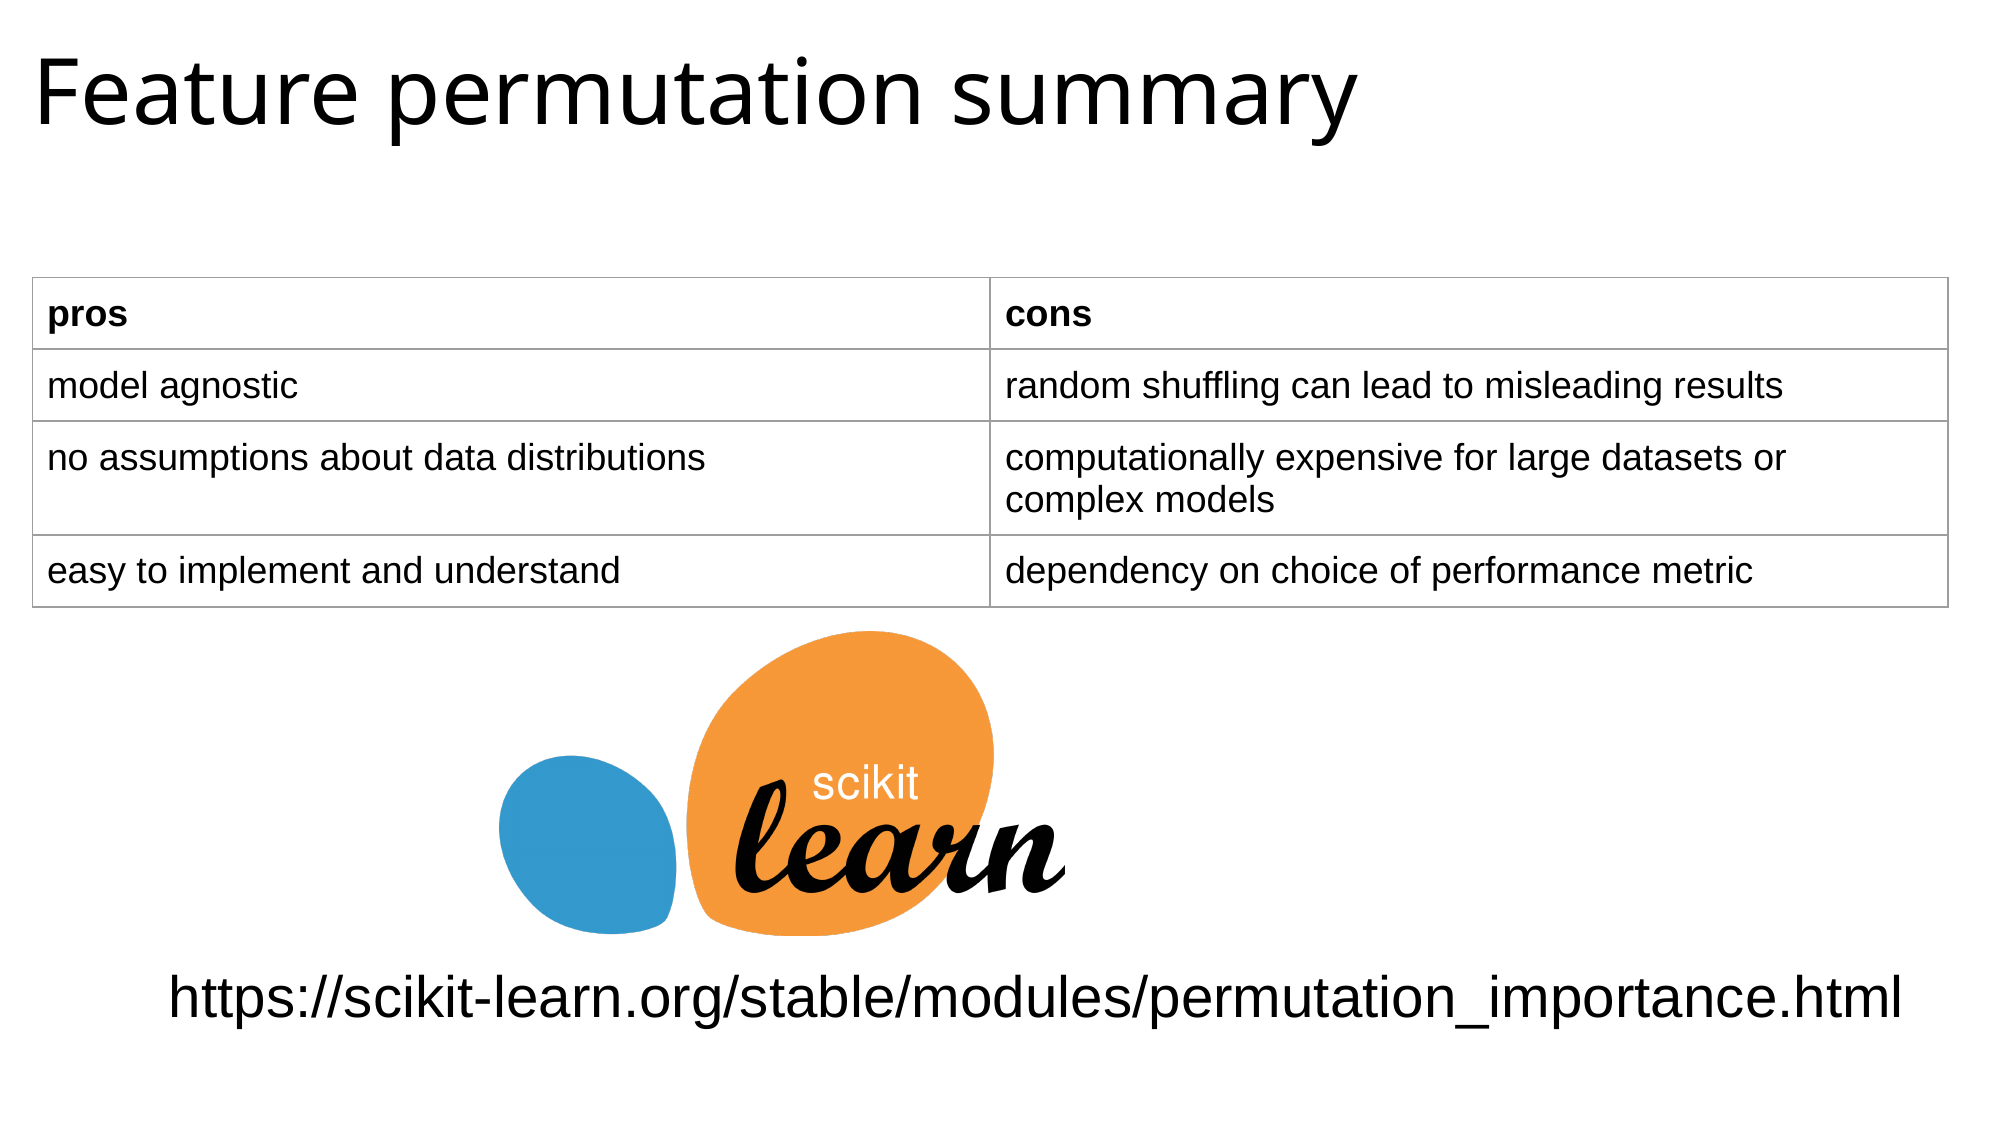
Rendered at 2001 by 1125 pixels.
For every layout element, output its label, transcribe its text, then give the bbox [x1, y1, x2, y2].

table_cell computationally expensive for large datasets or complex models [991, 422, 1947, 534]
table_header cons [991, 278, 1947, 348]
table_cell random shuffling can lead to misleading results [991, 350, 1947, 420]
picture [499, 631, 1065, 936]
table_cell easy to implement and understand [33, 536, 989, 606]
table_cell no assumptions about data distributions [33, 422, 989, 534]
table_cell model agnostic [33, 350, 989, 420]
table_cell dependency on choice of performance metric [991, 536, 1947, 606]
title Feature permutation summary [17, 14, 1972, 176]
text_box https://scikit-learn.org/stable/modules/permutation_importance.html [153, 943, 1971, 1105]
table_header pros [33, 278, 989, 348]
